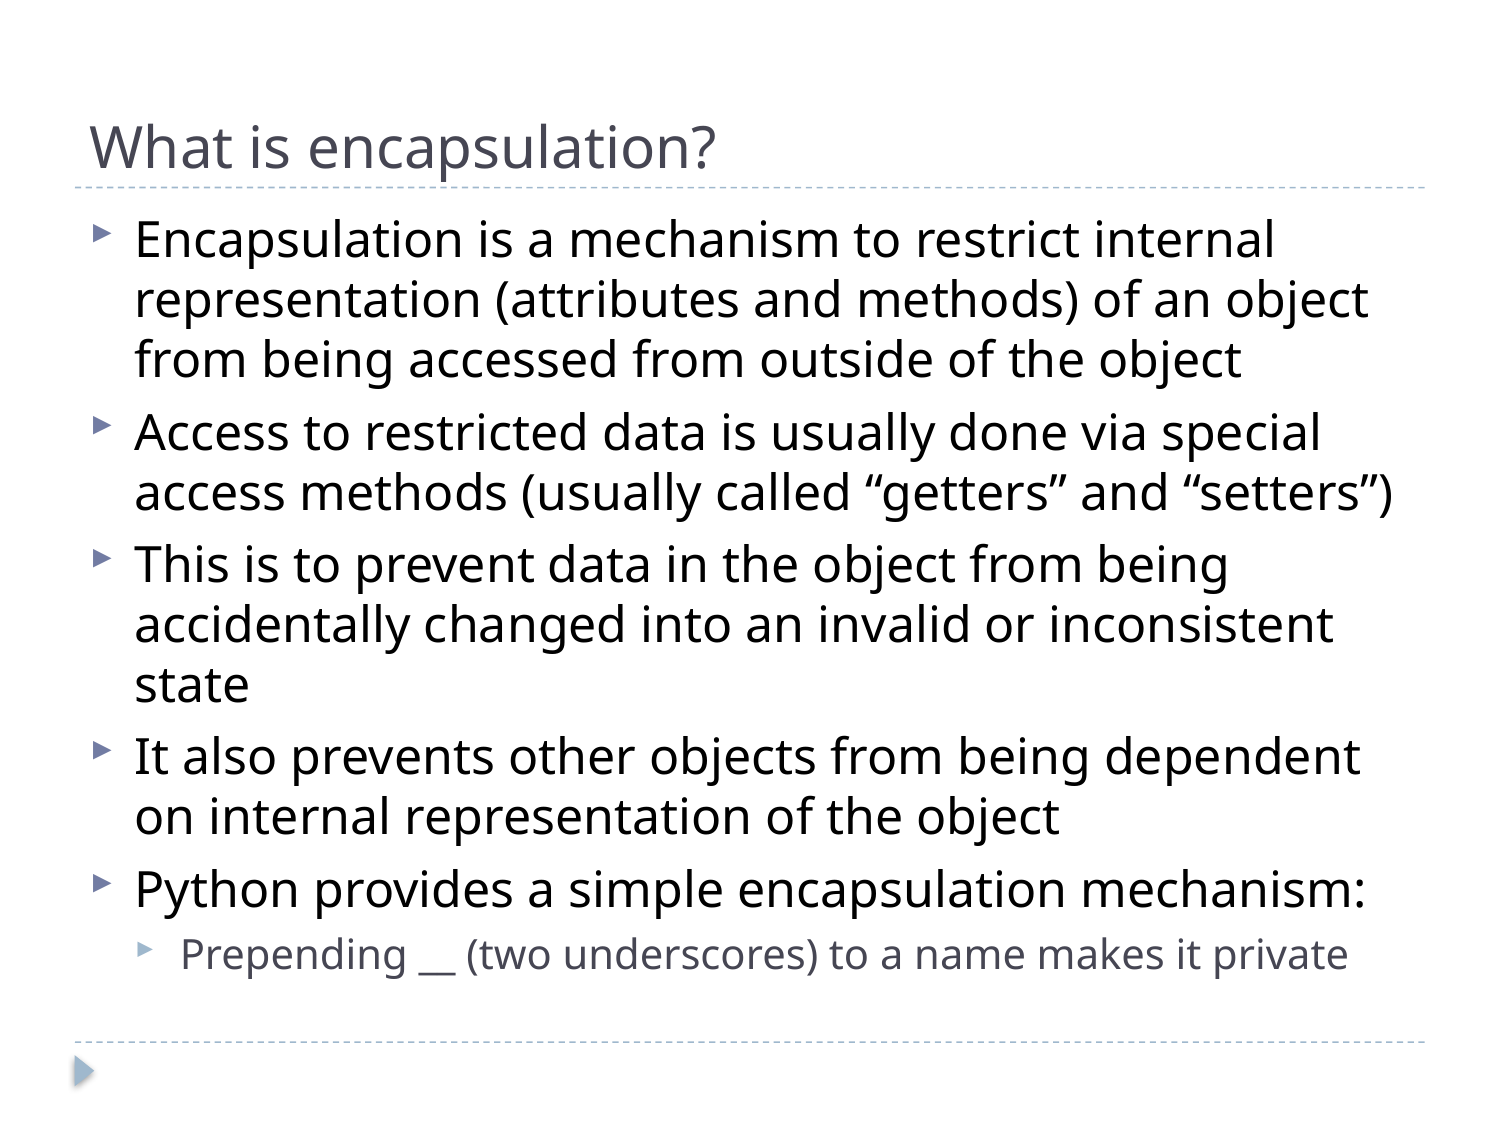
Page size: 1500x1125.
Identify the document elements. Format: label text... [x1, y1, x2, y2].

list Encapsulation is a mechanism to restrict internal representation (attributes and methods) of an object from being accessed from outside of the object Access to restricted data is usually done via special access methods (usually called “getters” and “setters”) This is to prevent data in the object from being accidentally changed into an invalid or inconsistent state It also prevents other objects from being dependent on internal representation of the object Python provides a simple encapsulation mechanism: Prepending __ (two underscores) to a name makes it private [75, 200, 1425, 1010]
title What is encapsulation? [75, 24, 1425, 188]
